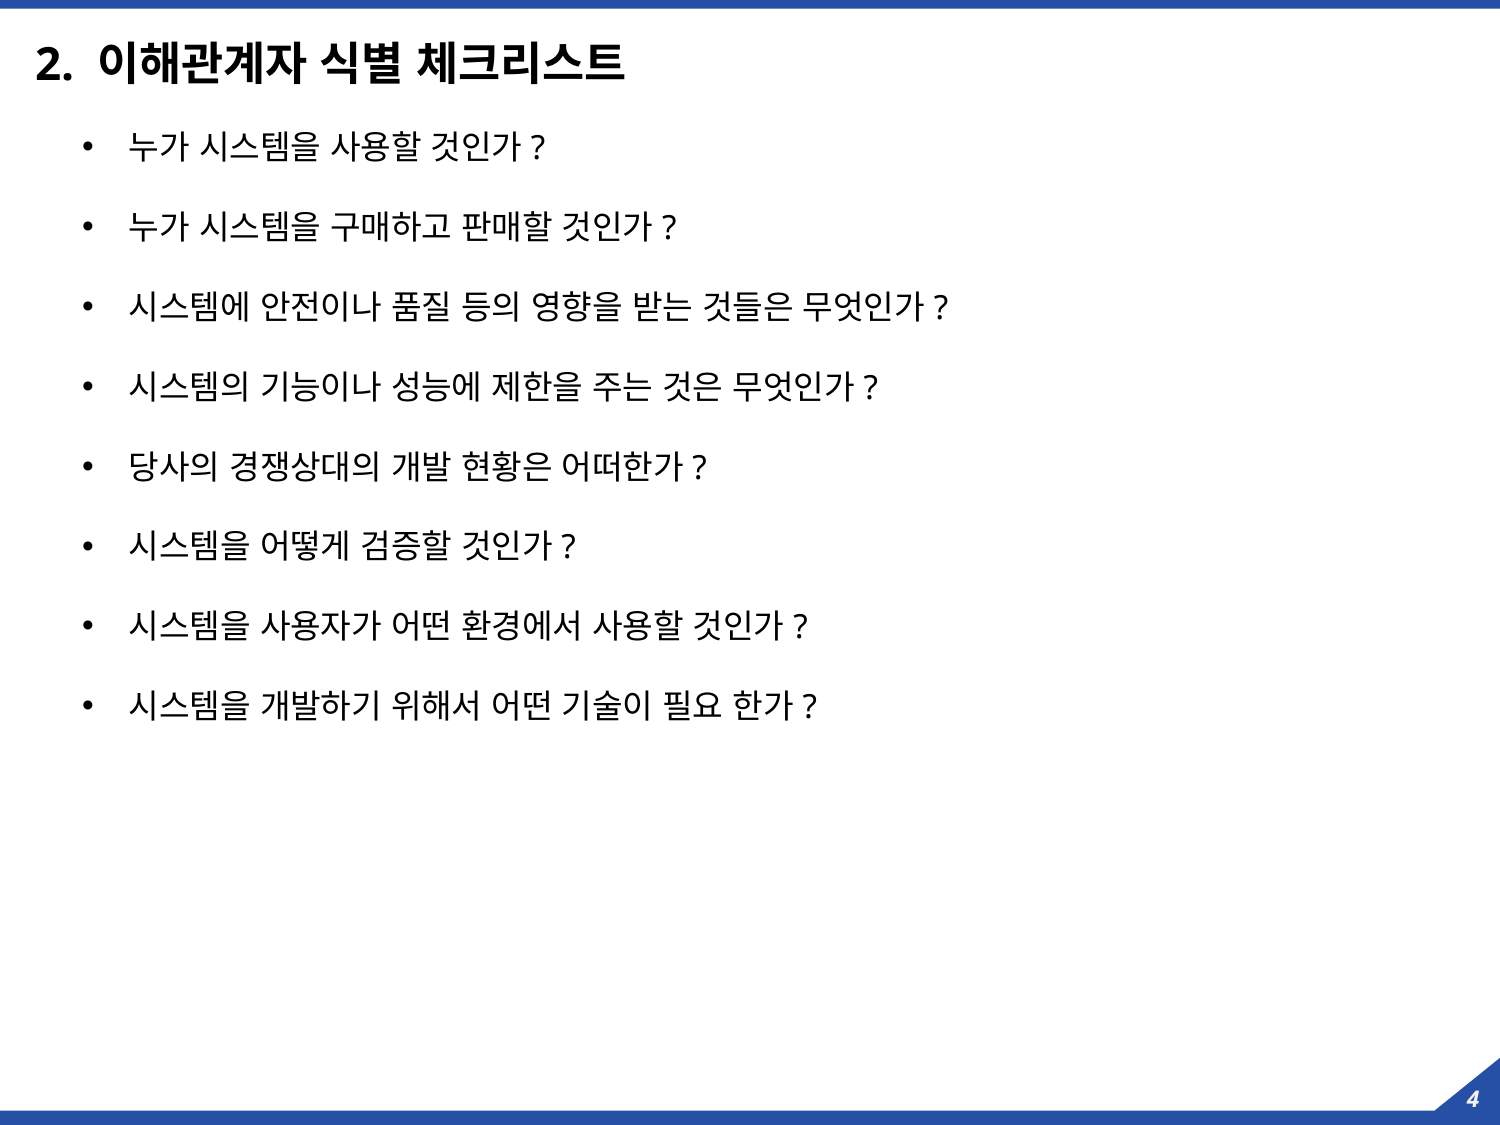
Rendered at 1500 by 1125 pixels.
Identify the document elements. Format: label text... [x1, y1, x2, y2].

title 2. 이해관계자 식별 체크리스트 [20, 31, 1441, 101]
text_box 누가 시스템을 사용할 것인가? 누가 시스템을 구매하고 판매할 것인가? 시스템에 안전이나 품질 등의 영향을 받는 것들은 무엇인가? 시스템의 기능이나 성능에 제한을 주는 것은 무엇인가? 당사의 경쟁상대의 개발 현황은 어떠한가? 시스템을 어떻게 검증할 것인가? 시스템을 사용자가 어떤 환경에서 사용할 것인가? 시스템을 개발하기 위해서 어떤 기술이 필요 한가? [67, 119, 1470, 733]
